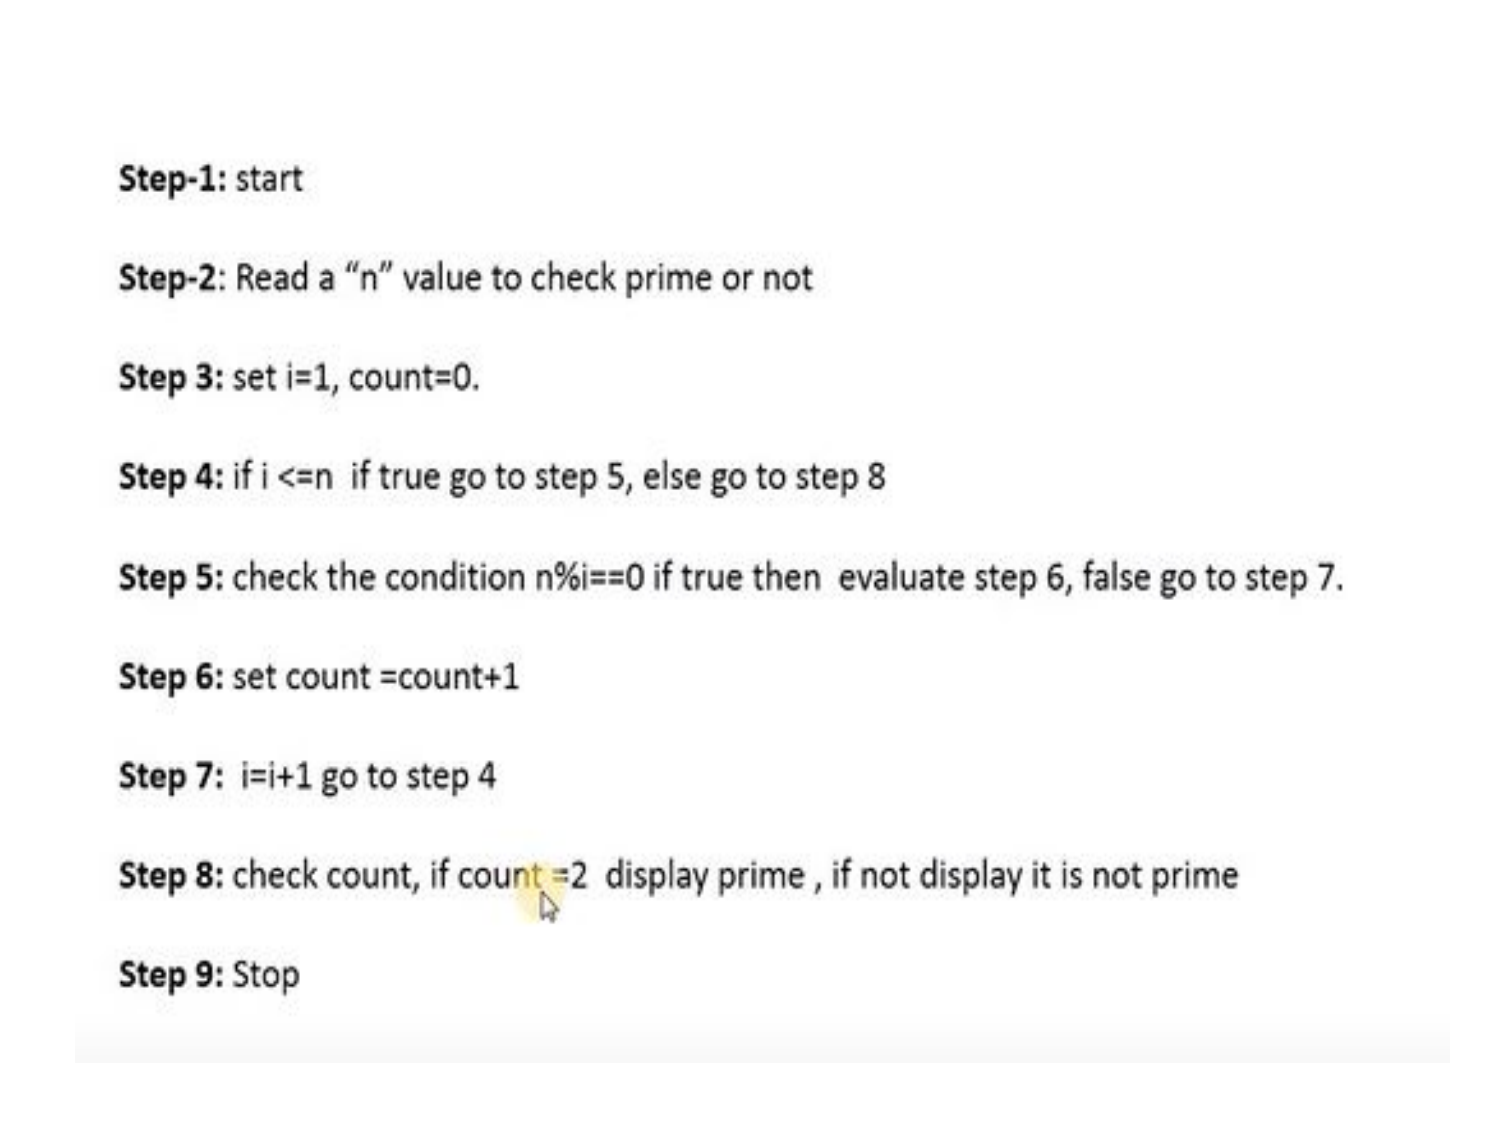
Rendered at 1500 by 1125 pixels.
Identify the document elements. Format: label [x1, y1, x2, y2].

list [74, 137, 1451, 1063]
